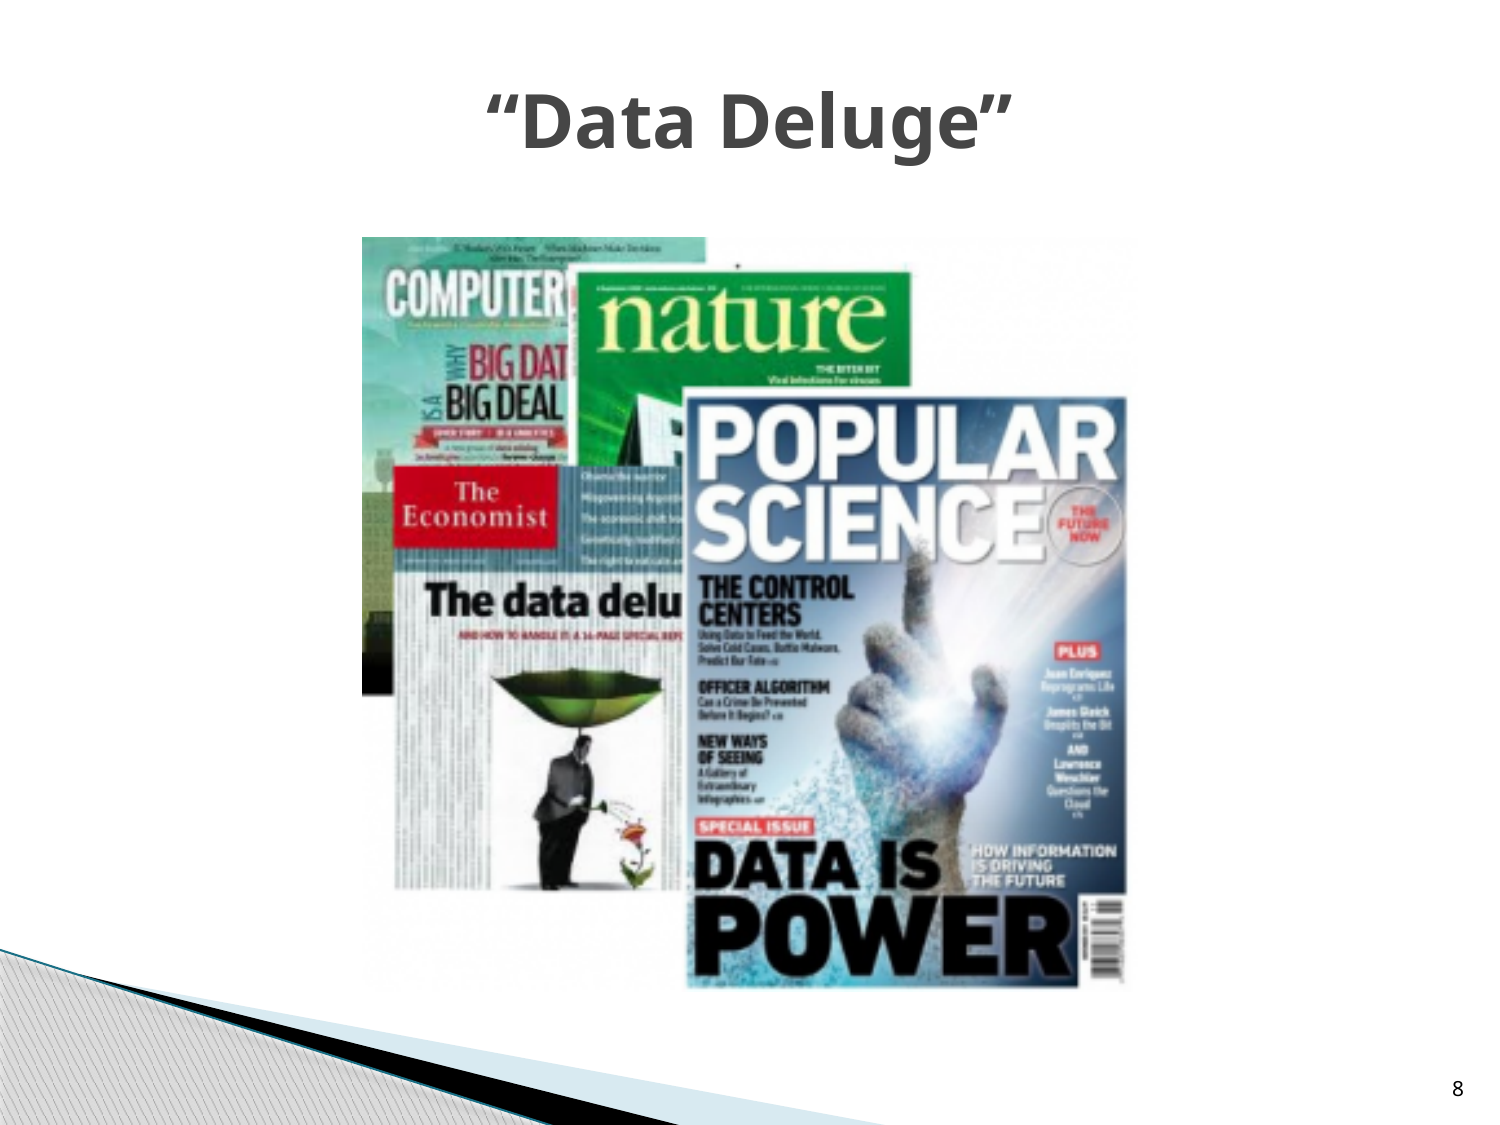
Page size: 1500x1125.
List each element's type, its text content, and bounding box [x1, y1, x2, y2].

title “Data Deluge” [75, 24, 1425, 213]
slide_number 8 [1418, 1051, 1479, 1112]
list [362, 237, 1138, 993]
